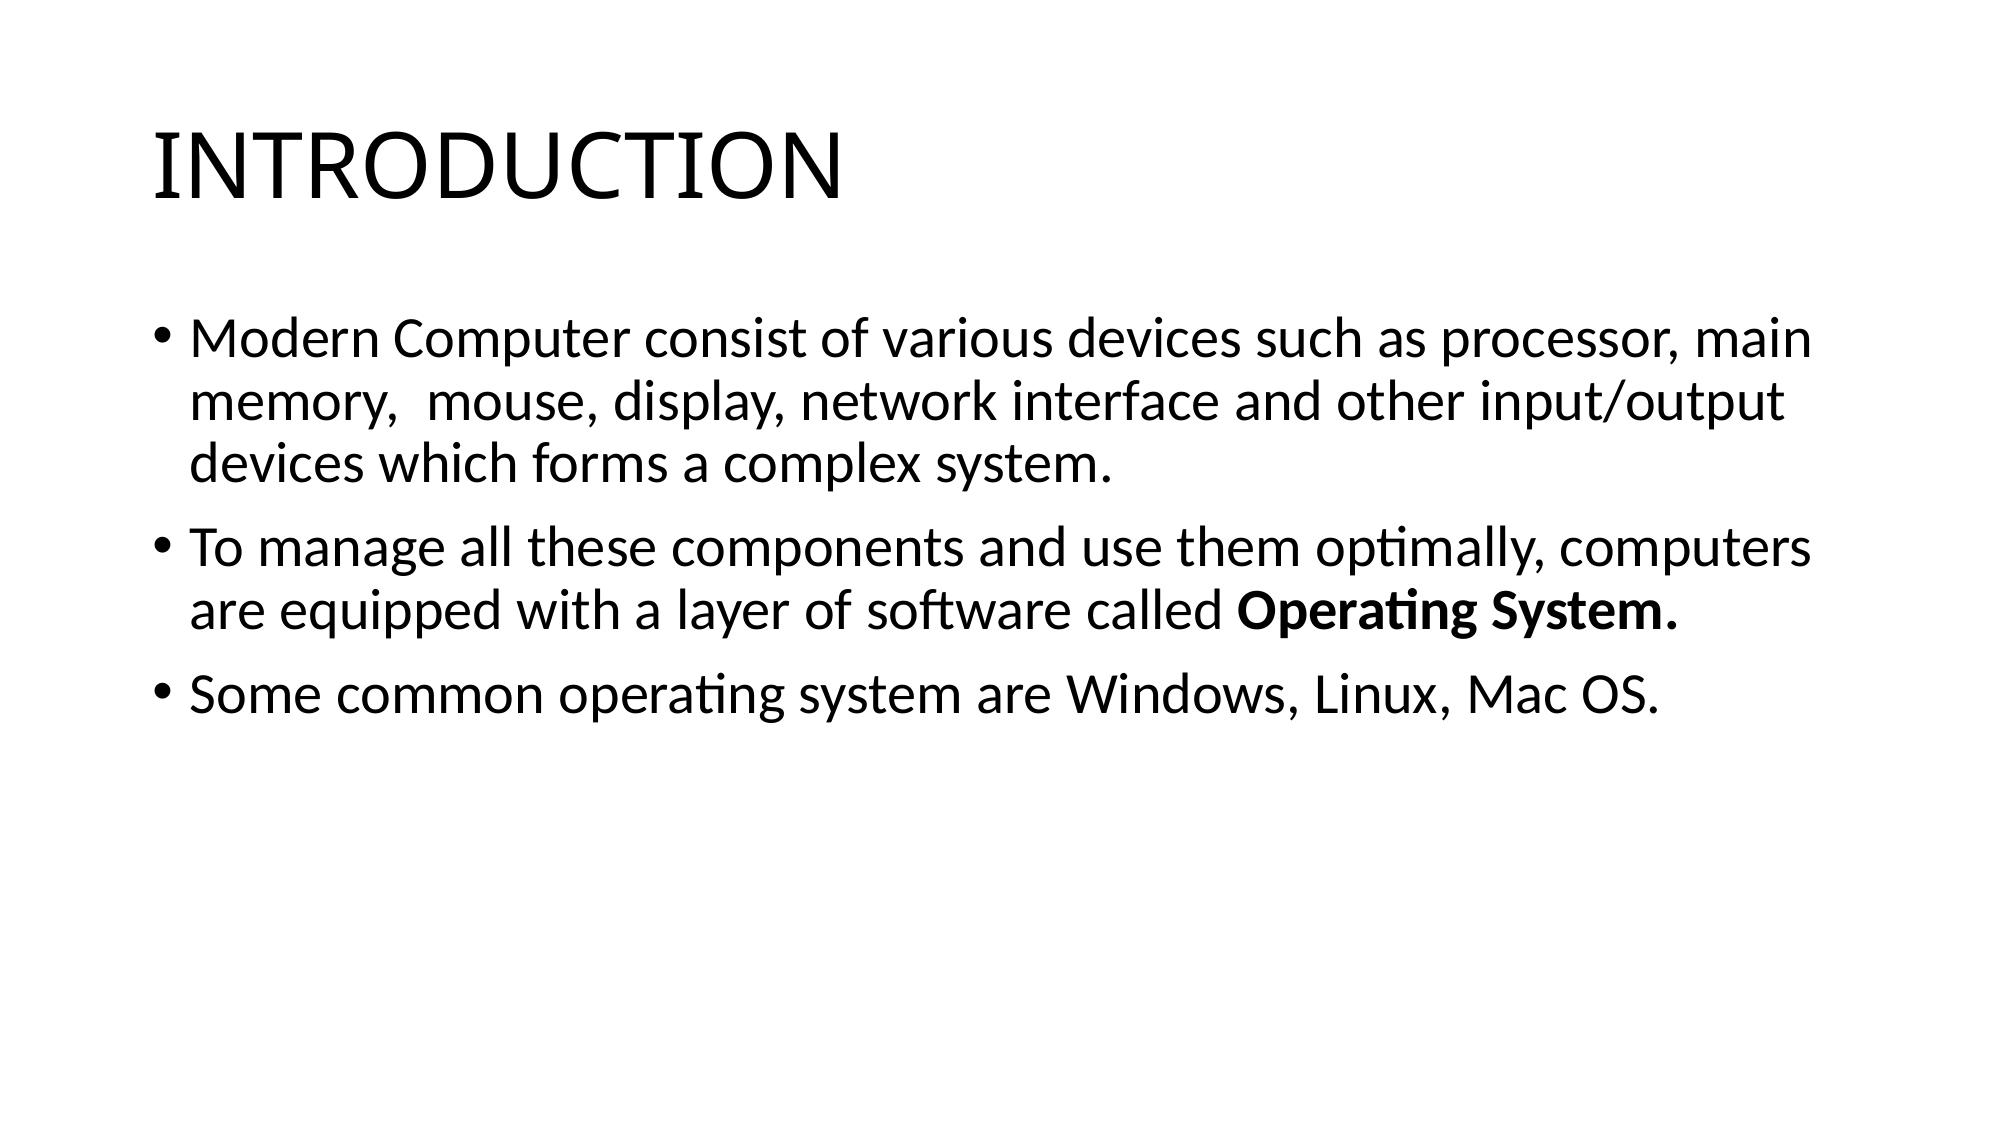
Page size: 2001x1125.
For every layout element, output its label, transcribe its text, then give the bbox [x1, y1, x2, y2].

list Modern Computer consist of various devices such as processor, main memory, mouse, display, network interface and other input/output devices which forms a complex system. To manage all these components and use them optimally, computers are equipped with a layer of software called Operating System. Some common operating system are Windows, Linux, Mac OS. [137, 299, 1863, 1014]
title INTRODUCTION [137, 59, 1863, 278]
